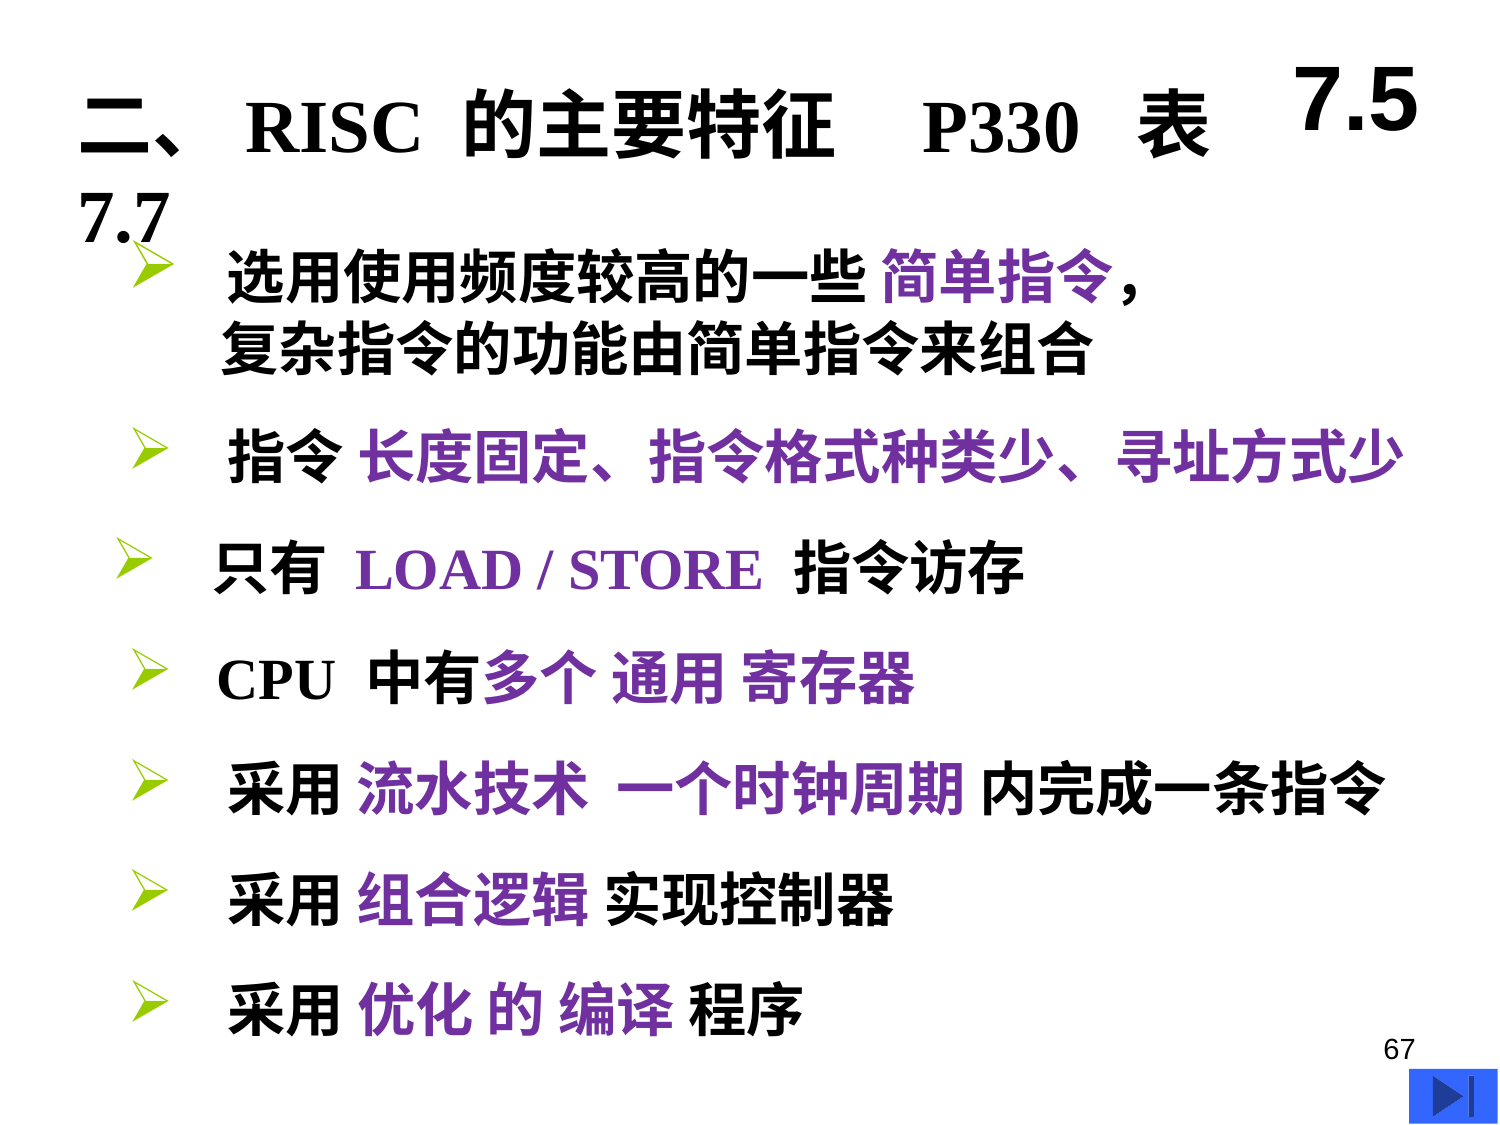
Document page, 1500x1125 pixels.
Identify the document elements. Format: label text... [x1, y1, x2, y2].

text_box [1409, 1068, 1498, 1124]
text_box 7.5 [1262, 24, 1450, 163]
text_box CPU 中有多个 通用 寄存器 [112, 634, 1152, 719]
text_box 只有 LOAD / STORE 指令访存 [96, 523, 1041, 609]
text_box 采用 优化 的 编译 程序 [112, 965, 975, 1051]
text_box 指令 长度固定、指令格式种类少、寻址方式少 [112, 413, 1500, 498]
text_box 选用使用频度较高的一些 简单指令， 复杂指令的功能由简单指令来组合 [112, 224, 1213, 390]
text_box 二、RISC 的主要特征 P330 表7.7 [62, 69, 1282, 265]
slide_number 67 [1080, 1022, 1431, 1102]
text_box 采用 组合逻辑 实现控制器 [112, 855, 1199, 940]
text_box 采用 流水技术 一个时钟周期 内完成一条指令 [112, 744, 1500, 830]
